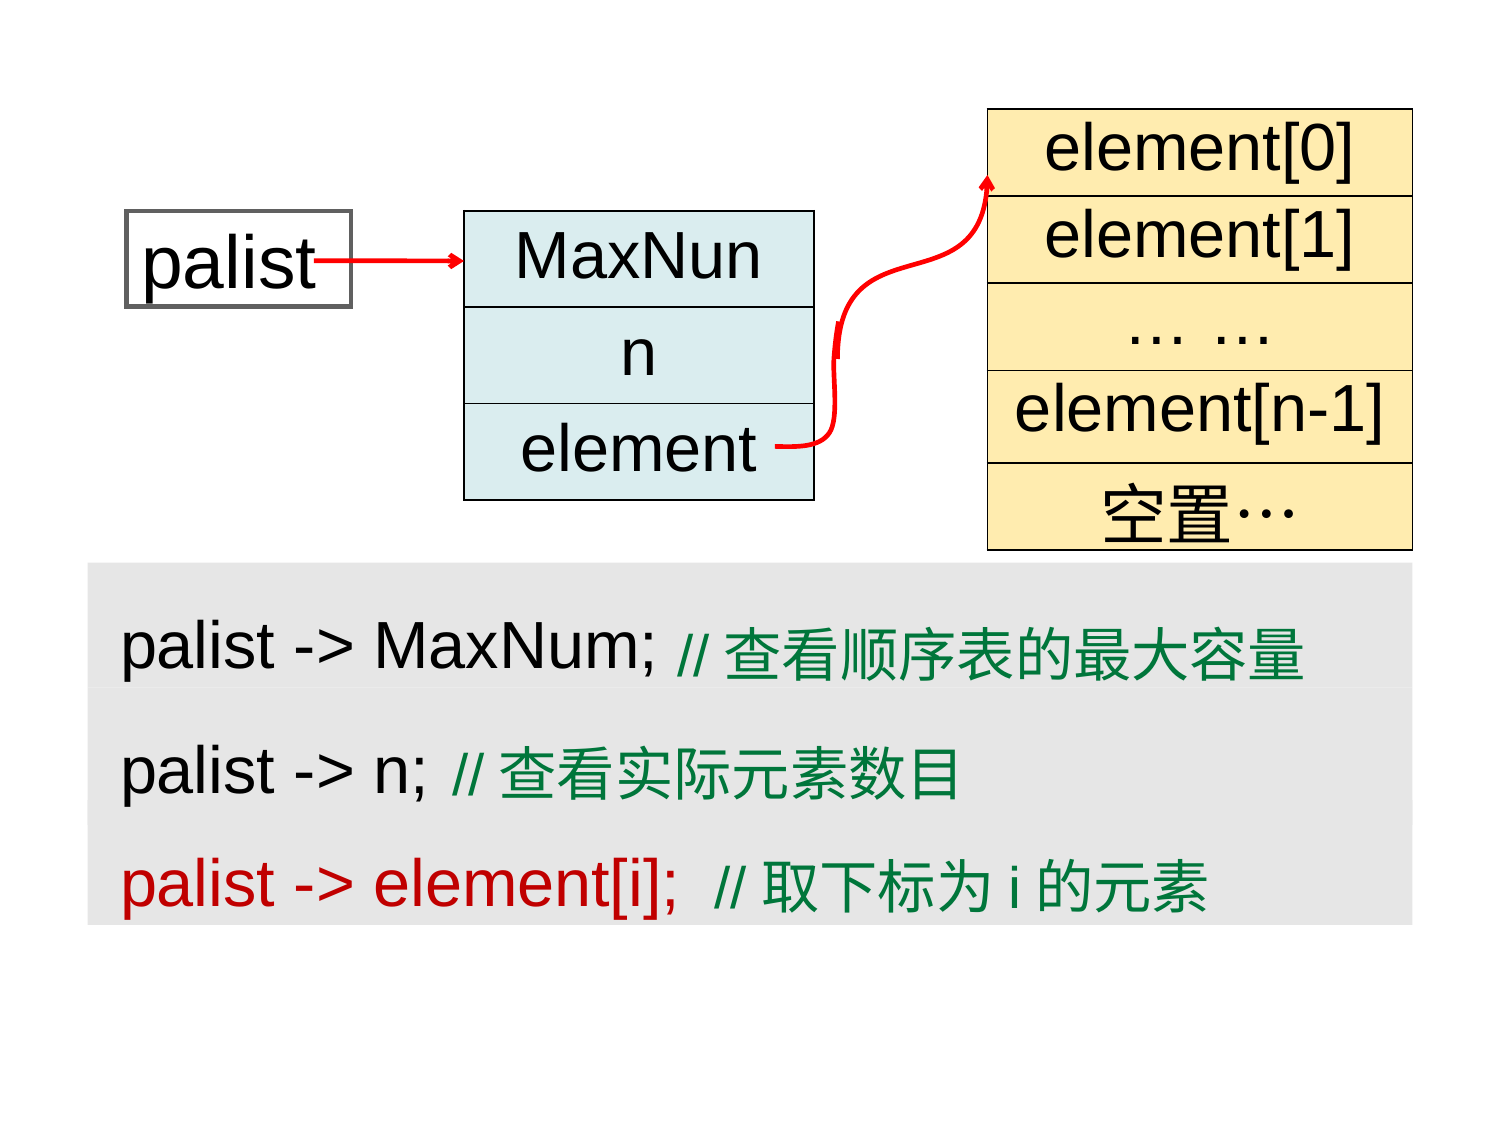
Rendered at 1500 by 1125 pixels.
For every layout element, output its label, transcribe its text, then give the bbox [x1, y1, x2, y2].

text_box //查看实际元素数目 [437, 712, 1425, 815]
table_cell n [465, 308, 813, 403]
table_header MaxNun [465, 212, 813, 306]
text_box palist -> element[i]; [87, 825, 699, 925]
table_cell 空置… [988, 464, 1412, 549]
text_box palist [126, 210, 352, 307]
table_header element[0] [988, 110, 1412, 195]
text_box [774, 350, 835, 447]
table_cell element[1] [1007, 197, 1412, 282]
table_cell element[n-1] [988, 371, 1412, 462]
text_box palist -> n; [87, 688, 1413, 825]
table_cell … … [988, 284, 1412, 370]
text_box palist -> MaxNum; [87, 562, 1413, 688]
text_box //取下标为i的元素 [699, 825, 1438, 928]
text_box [820, 191, 1005, 343]
table_cell element [465, 404, 813, 499]
text_box //查看顺序表的最大容量 [662, 593, 1425, 696]
